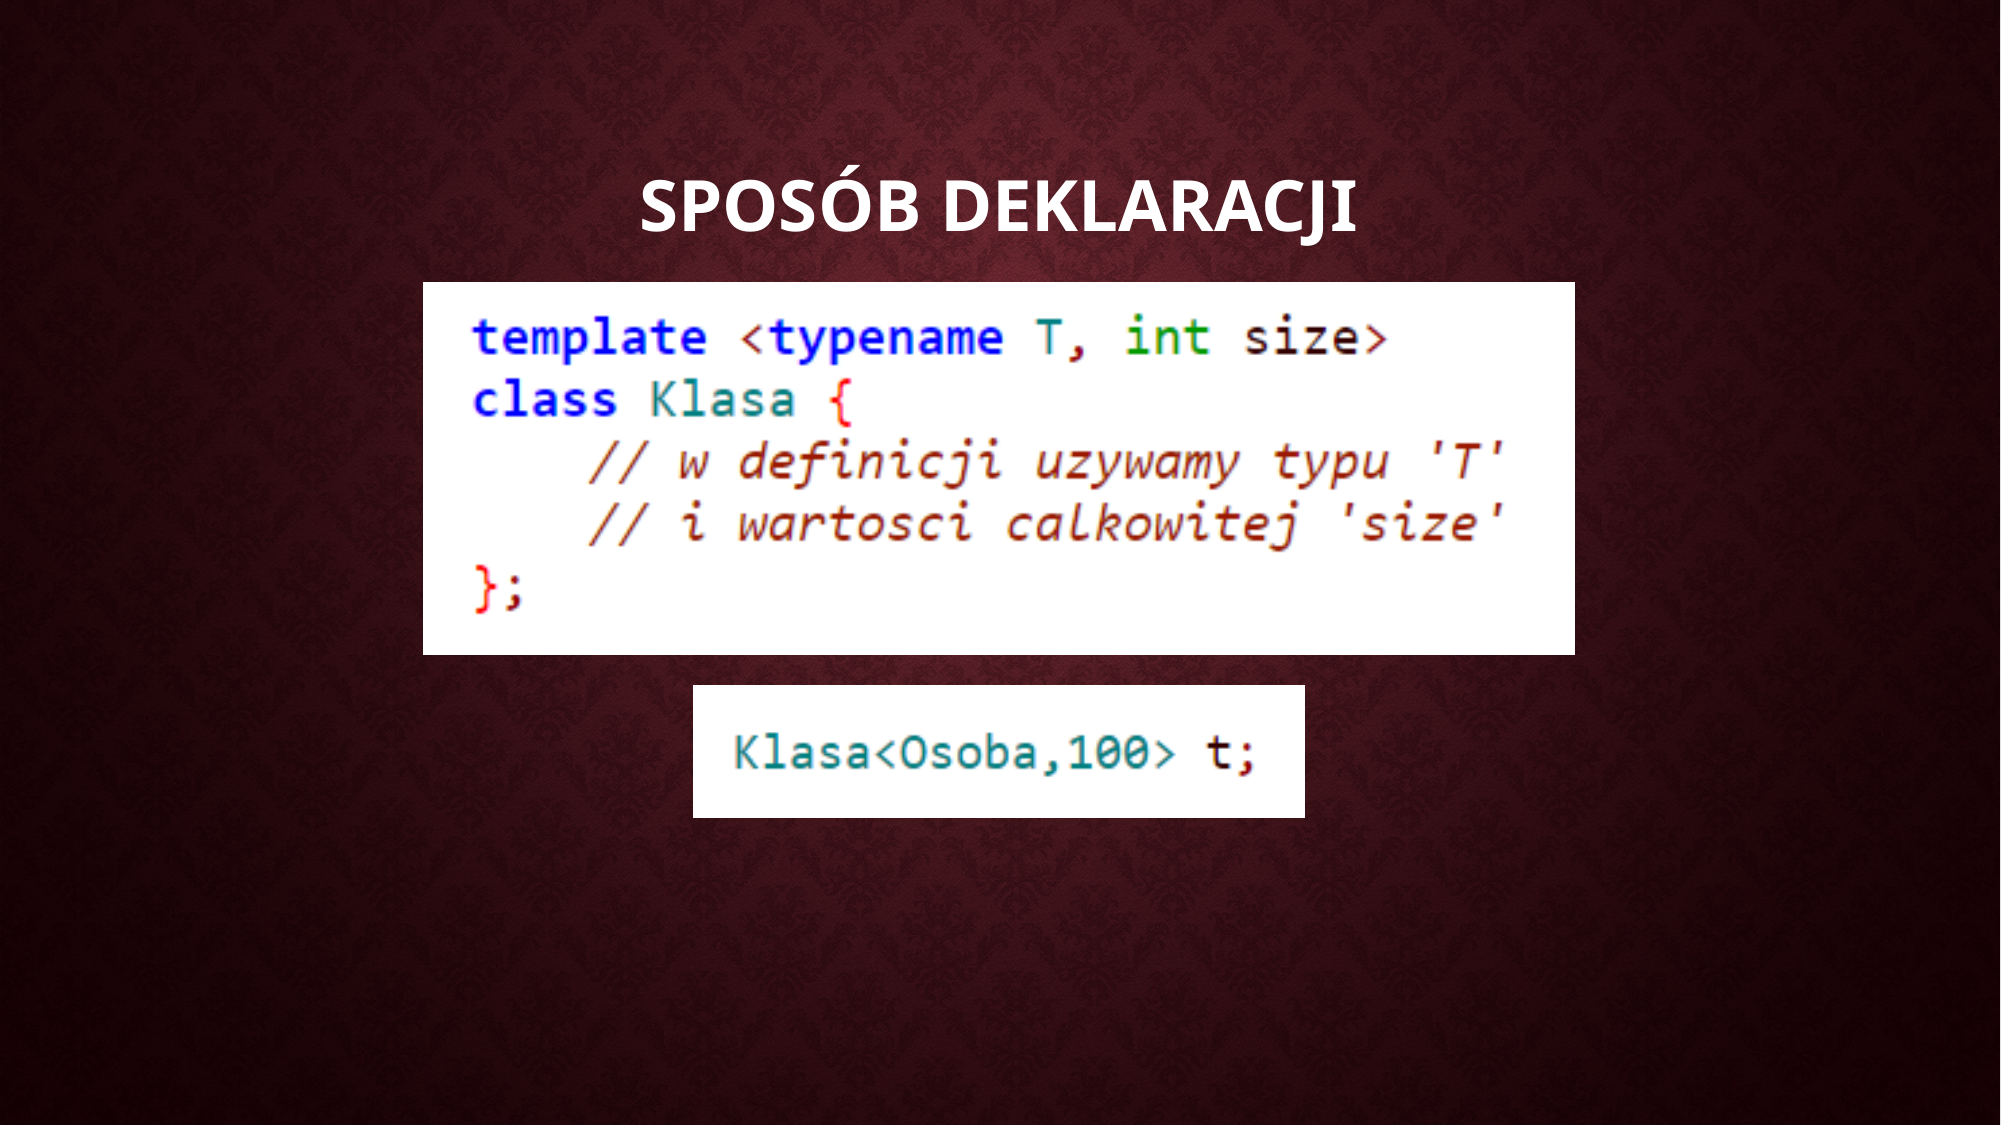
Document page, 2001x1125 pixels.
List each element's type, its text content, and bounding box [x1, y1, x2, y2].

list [423, 282, 1575, 656]
title Sposób Deklaracji [149, 99, 1849, 318]
picture [693, 685, 1306, 818]
